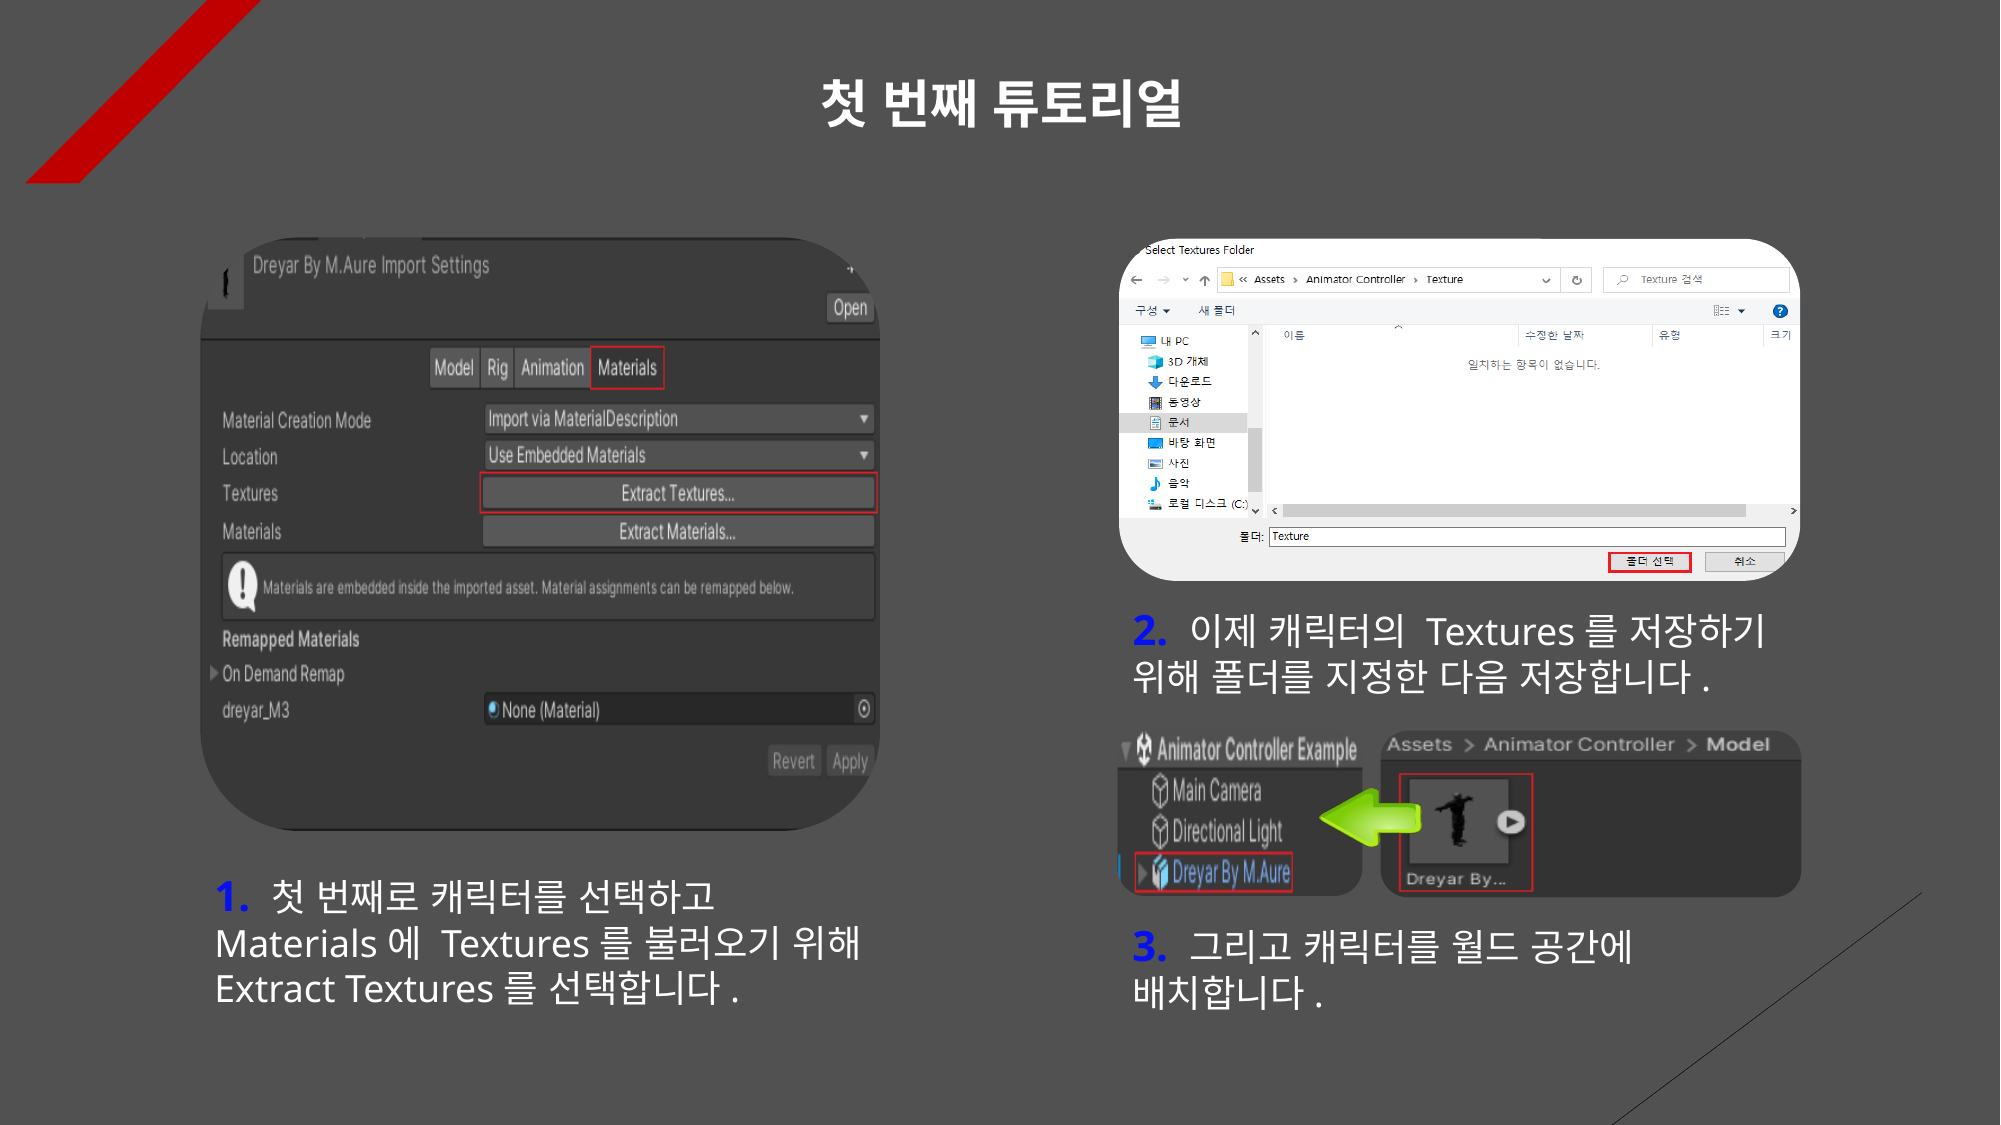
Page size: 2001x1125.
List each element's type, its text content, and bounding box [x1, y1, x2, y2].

text_box 1. 첫 번째로 캐릭터를 선택하고 Materials에 Textures를 불러오기 위해 Extract Textures를 선택합니다. [199, 862, 881, 1018]
picture [200, 237, 880, 831]
picture [1119, 238, 1801, 581]
text_box 첫 번째 튜토리얼 [745, 63, 1259, 142]
picture [1117, 730, 1802, 898]
text_box 2. 이제 캐릭터의 Textures를 저장하기 위해 폴더를 지정한 다음 저장합니다. [1117, 595, 1802, 707]
text_box 3. 그리고 캐릭터를 월드 공간에 배치합니다. [1117, 912, 1802, 1023]
